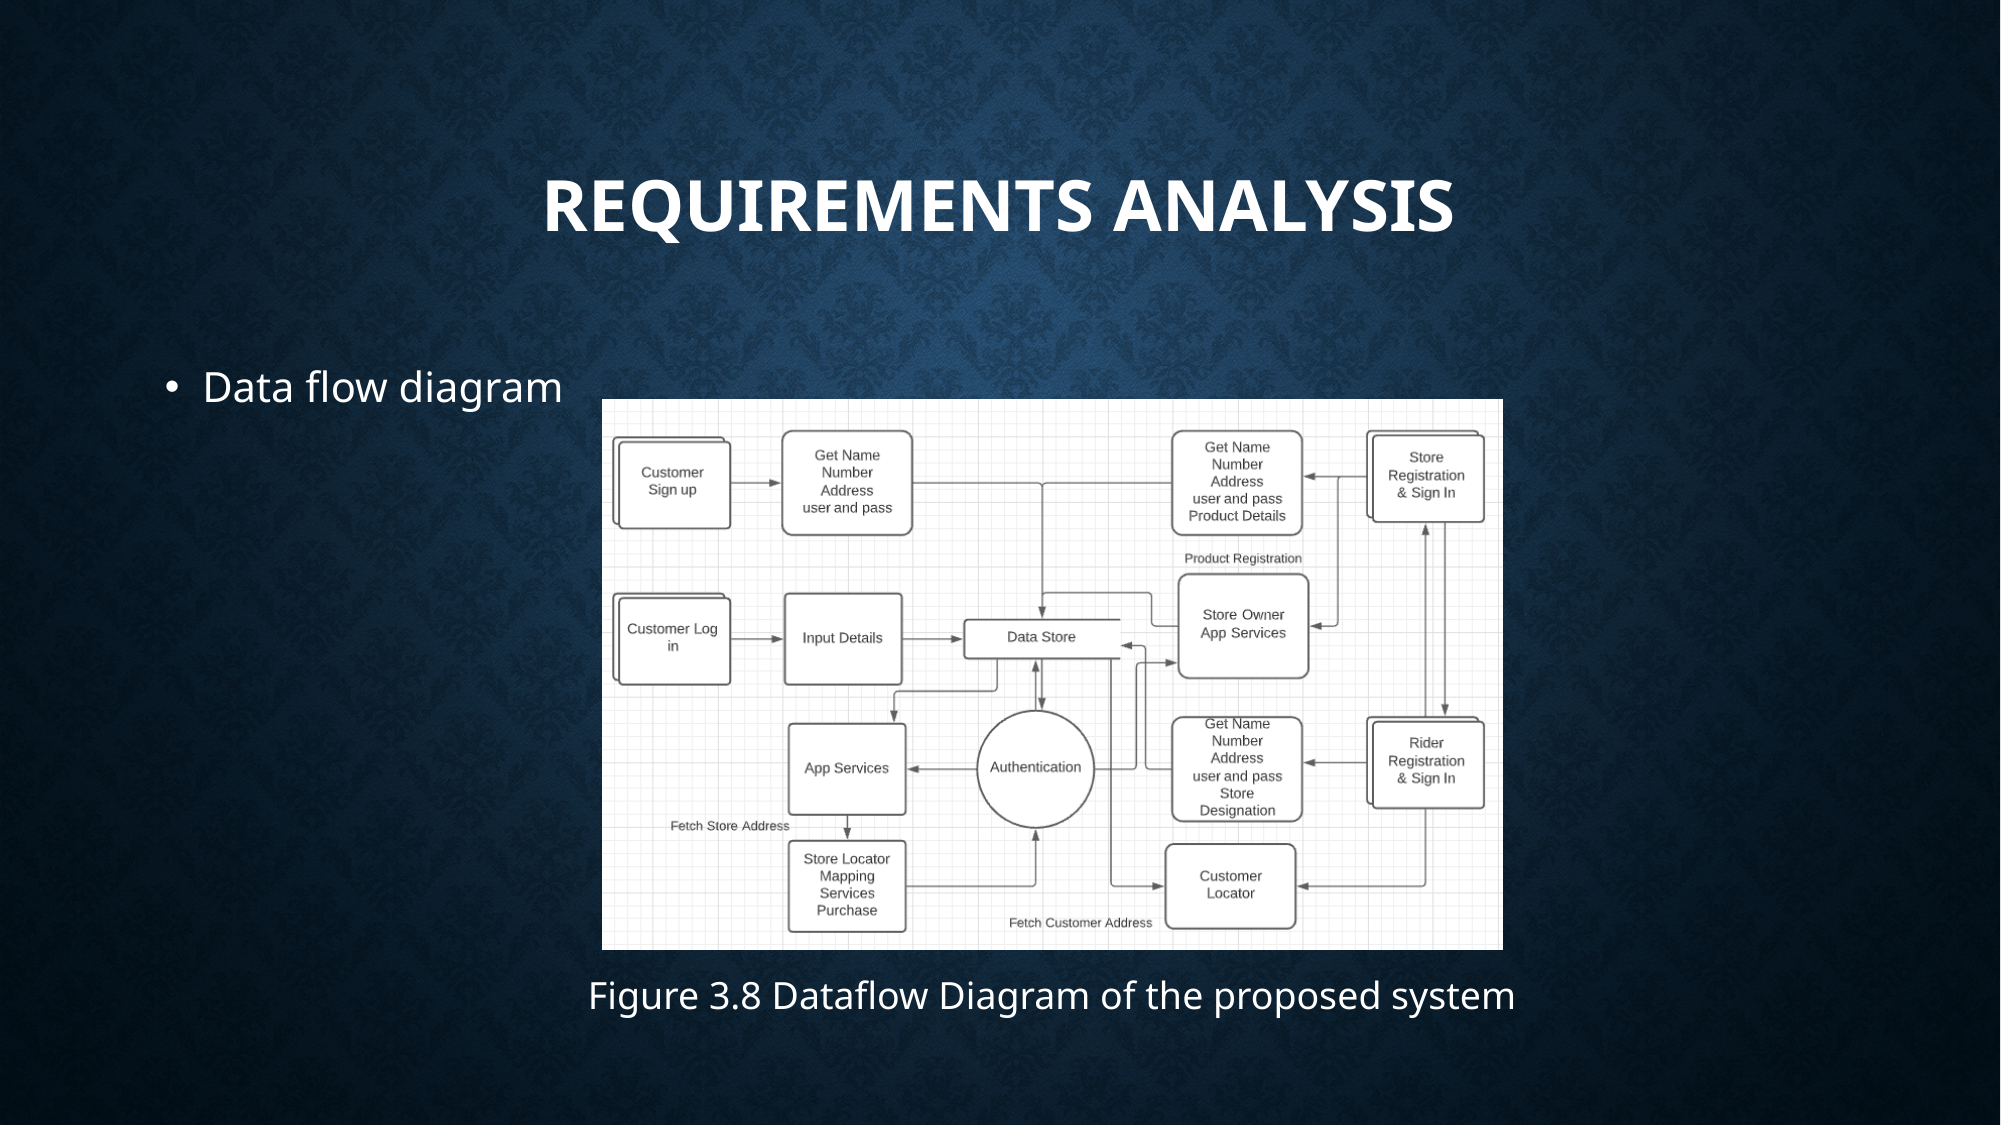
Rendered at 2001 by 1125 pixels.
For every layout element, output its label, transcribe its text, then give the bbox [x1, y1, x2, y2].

picture [601, 399, 1503, 951]
text_box Figure 3.8 Dataflow Diagram of the proposed system [573, 964, 1532, 1025]
list Data flow diagram [149, 343, 1849, 950]
title Requirements analysis [149, 99, 1849, 318]
